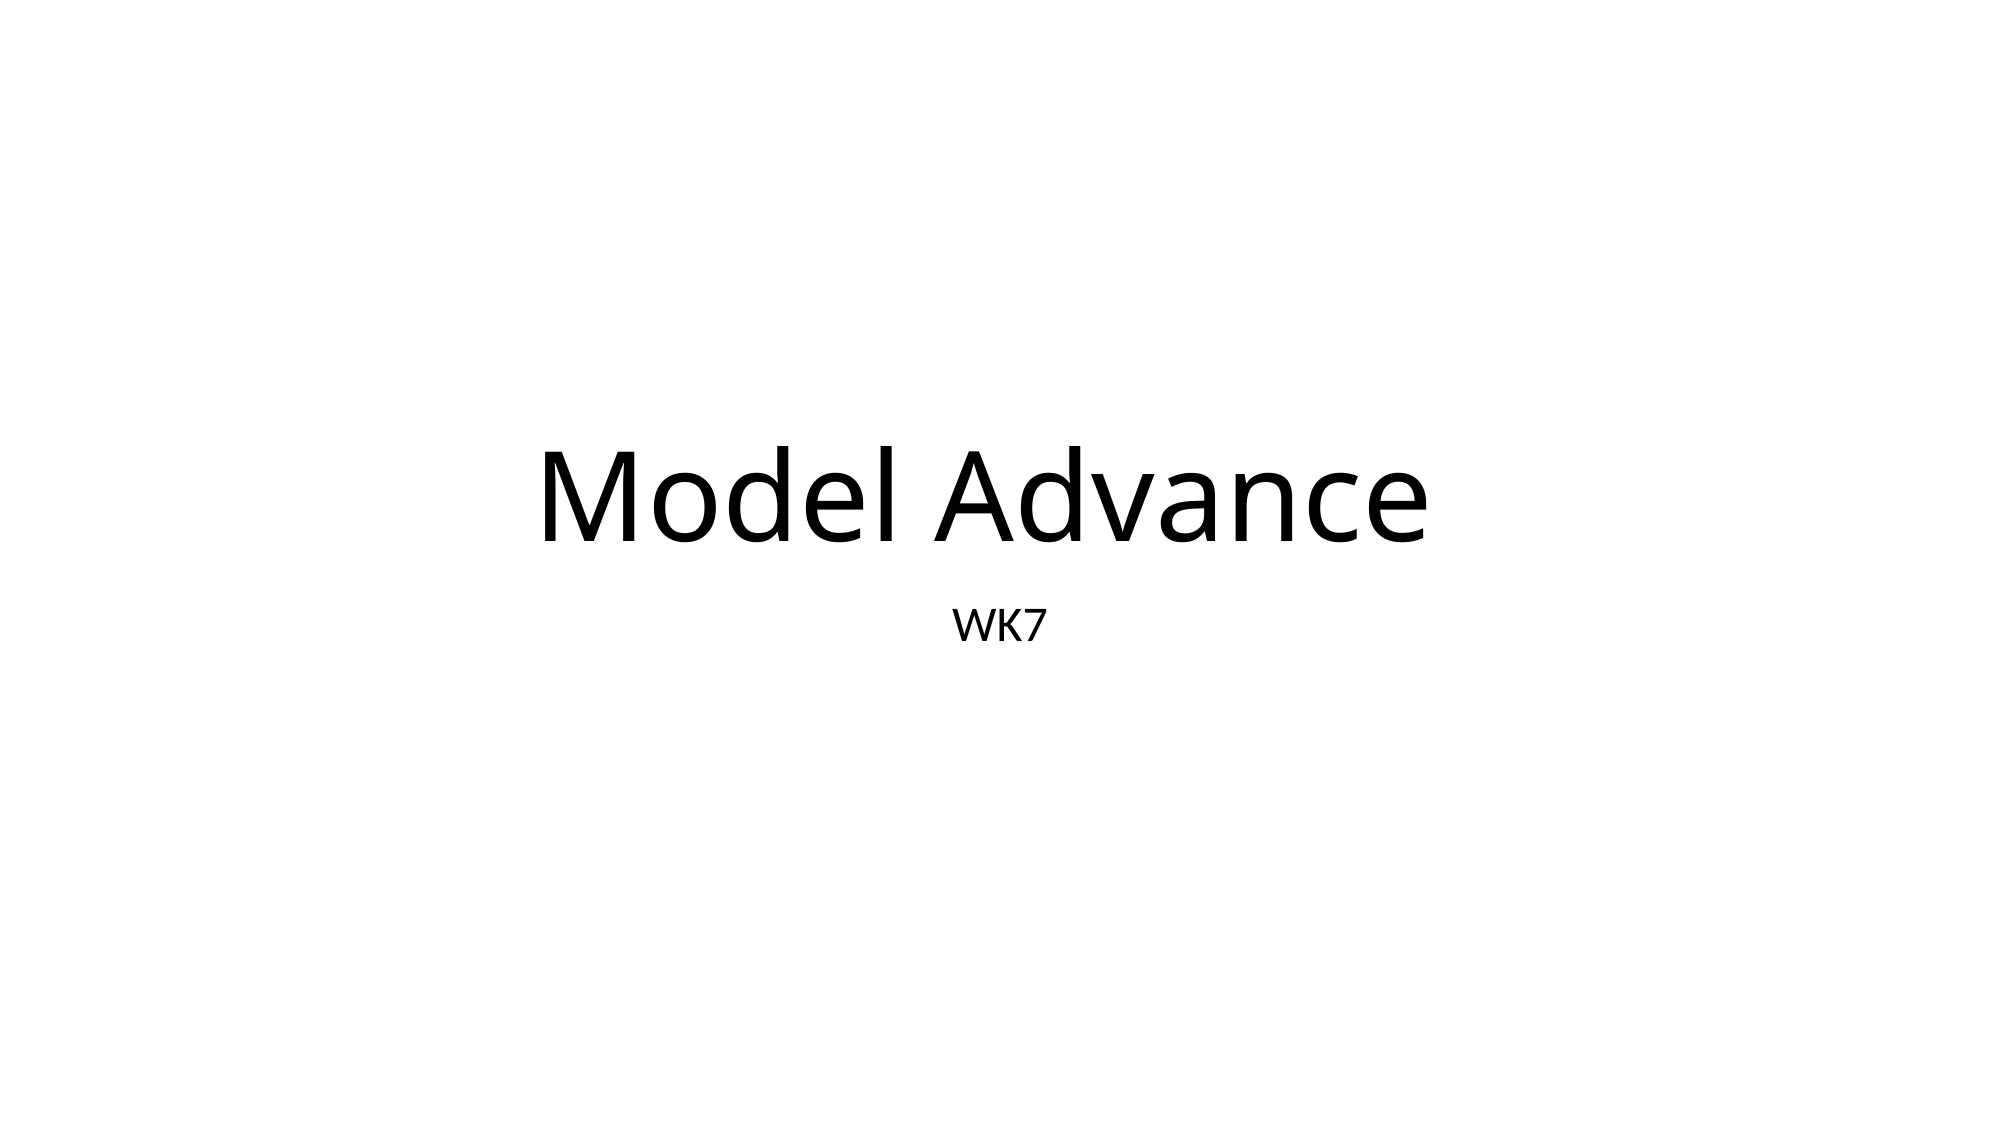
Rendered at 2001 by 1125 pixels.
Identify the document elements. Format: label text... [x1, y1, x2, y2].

title Model Advance [249, 184, 1750, 576]
subtitle WK7 [249, 590, 1750, 863]
